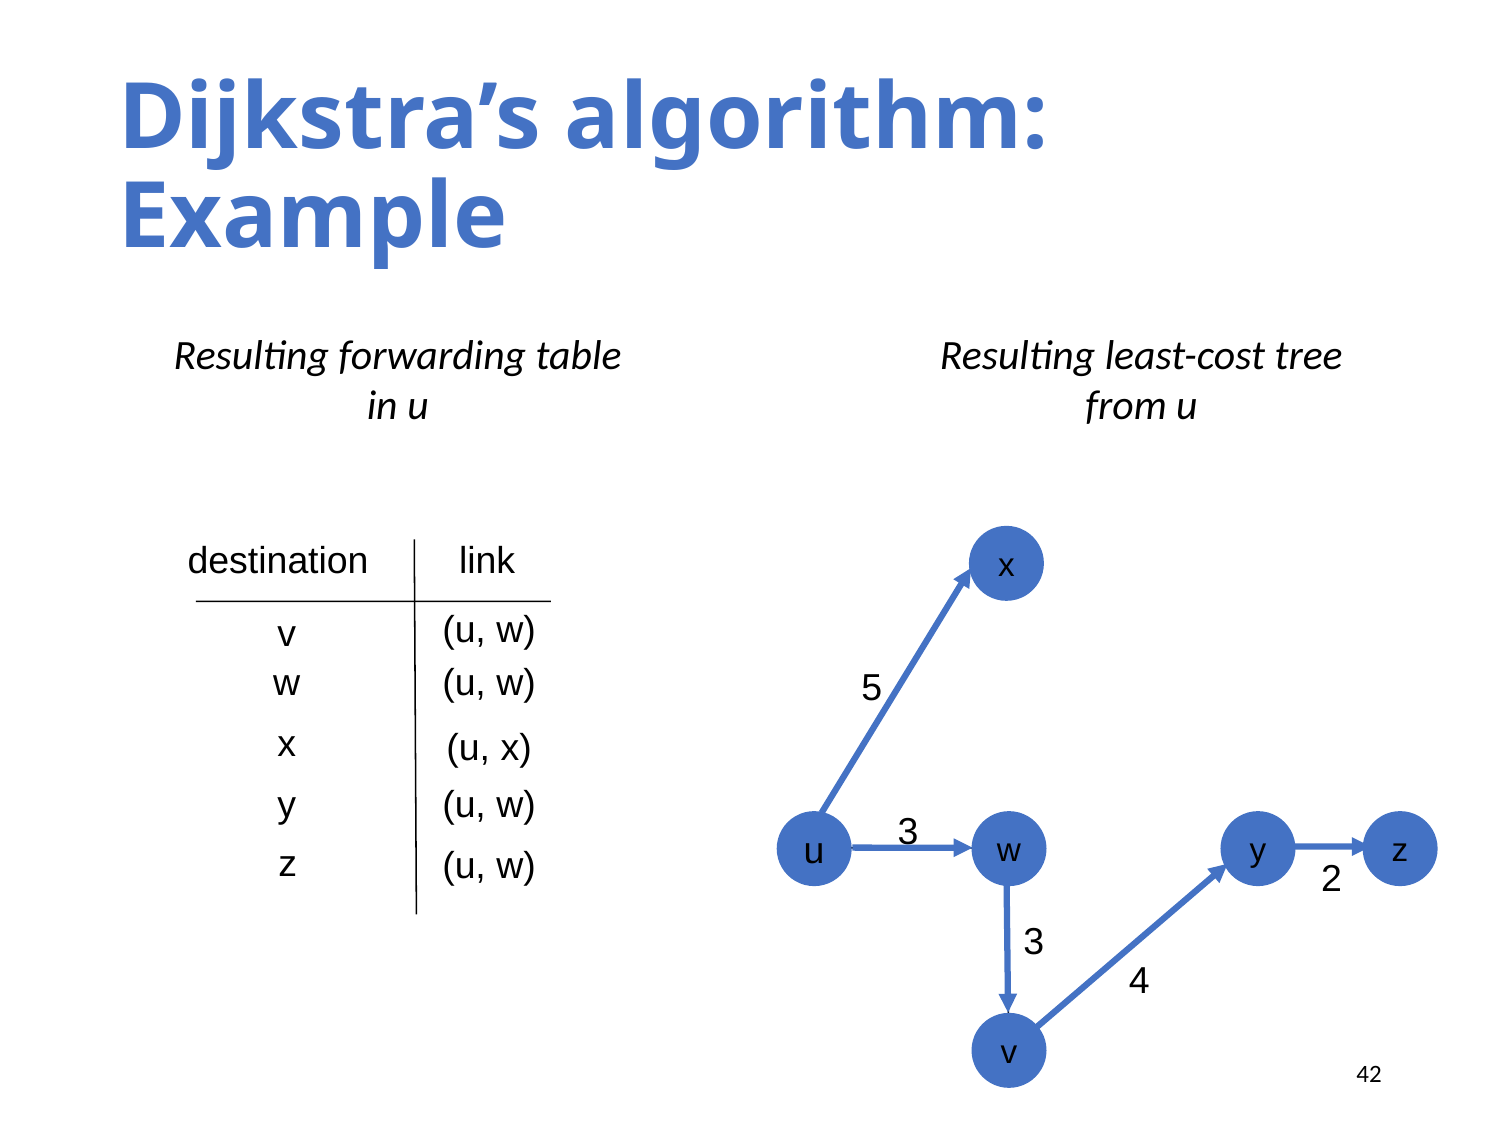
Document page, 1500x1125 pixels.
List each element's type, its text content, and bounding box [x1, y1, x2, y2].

text_box u [776, 811, 852, 887]
text_box 3 [1008, 909, 1059, 969]
text_box 2 [1306, 847, 1357, 906]
text_box [821, 568, 972, 813]
text_box y [1220, 811, 1296, 887]
text_box v [971, 1012, 1047, 1088]
text_box 4 [1113, 948, 1165, 1009]
text_box [852, 841, 973, 854]
text_box [1001, 877, 1015, 1013]
text_box 3 [882, 799, 934, 847]
text_box 5 [846, 655, 897, 715]
text_box [1291, 840, 1371, 853]
text_box z [1362, 811, 1438, 887]
text_box w [971, 811, 1047, 887]
text_box [1036, 863, 1228, 1028]
title Dijkstra’s algorithm: Example [103, 59, 1397, 278]
text_box x [968, 525, 1044, 601]
text_box Resulting least-cost tree from u [925, 320, 1359, 436]
slide_number 42 [1059, 1042, 1397, 1103]
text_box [171, 528, 552, 915]
text_box 3 [882, 848, 934, 860]
text_box Resulting forwarding table in u [158, 320, 637, 436]
